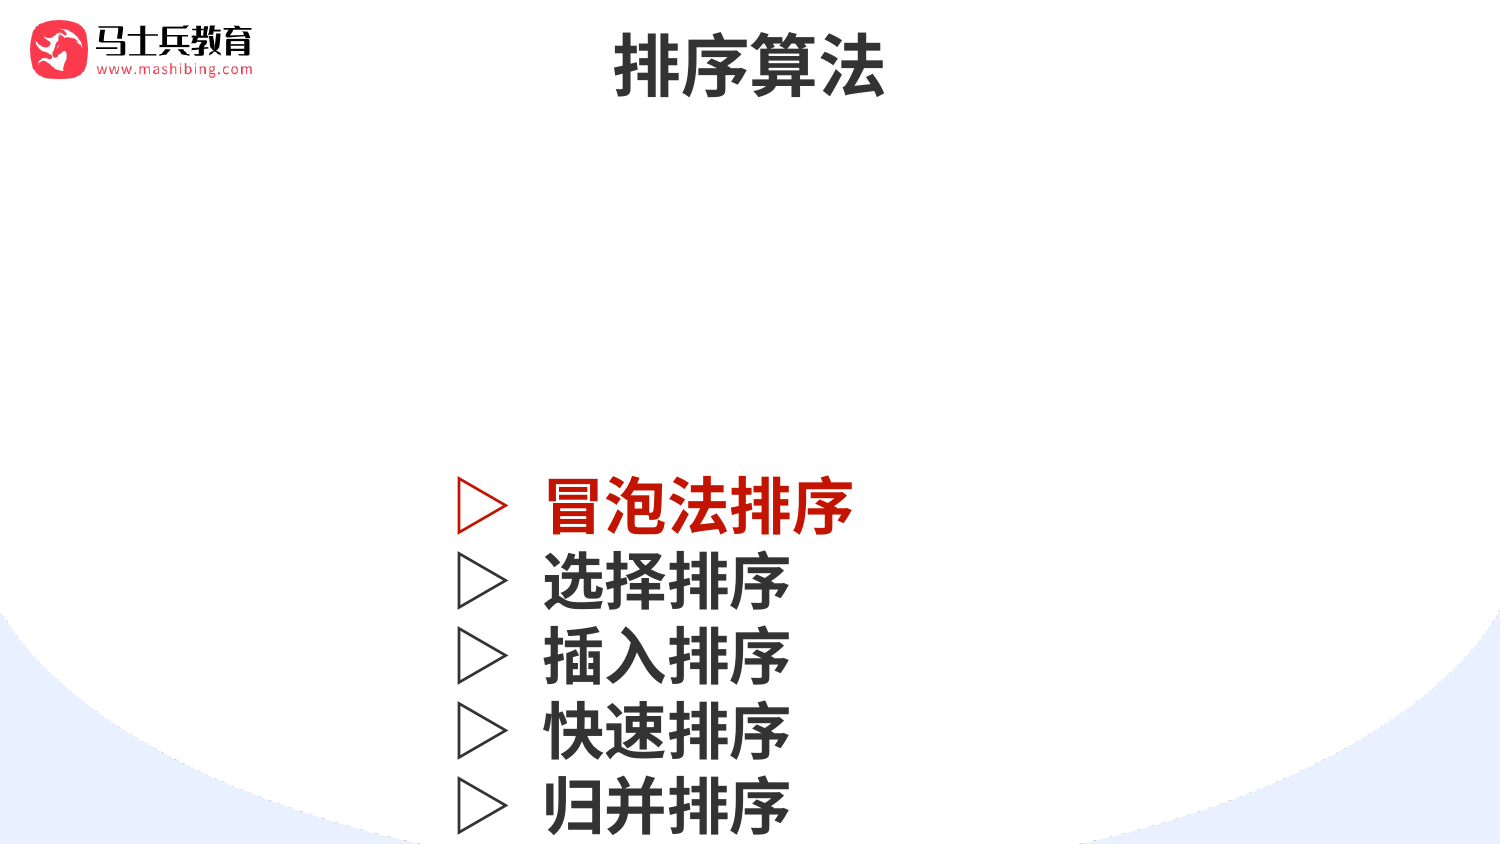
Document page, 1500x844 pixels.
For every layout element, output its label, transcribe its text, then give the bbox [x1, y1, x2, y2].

text_box ▷ 冒泡法排序 ▷ 选择排序 ▷ 插入排序 ▷ 快速排序 ▷ 归并排序 [435, 210, 1331, 610]
picture [0, 610, 1500, 844]
picture [30, 20, 252, 79]
text_box 排序算法 [285, 0, 1215, 129]
